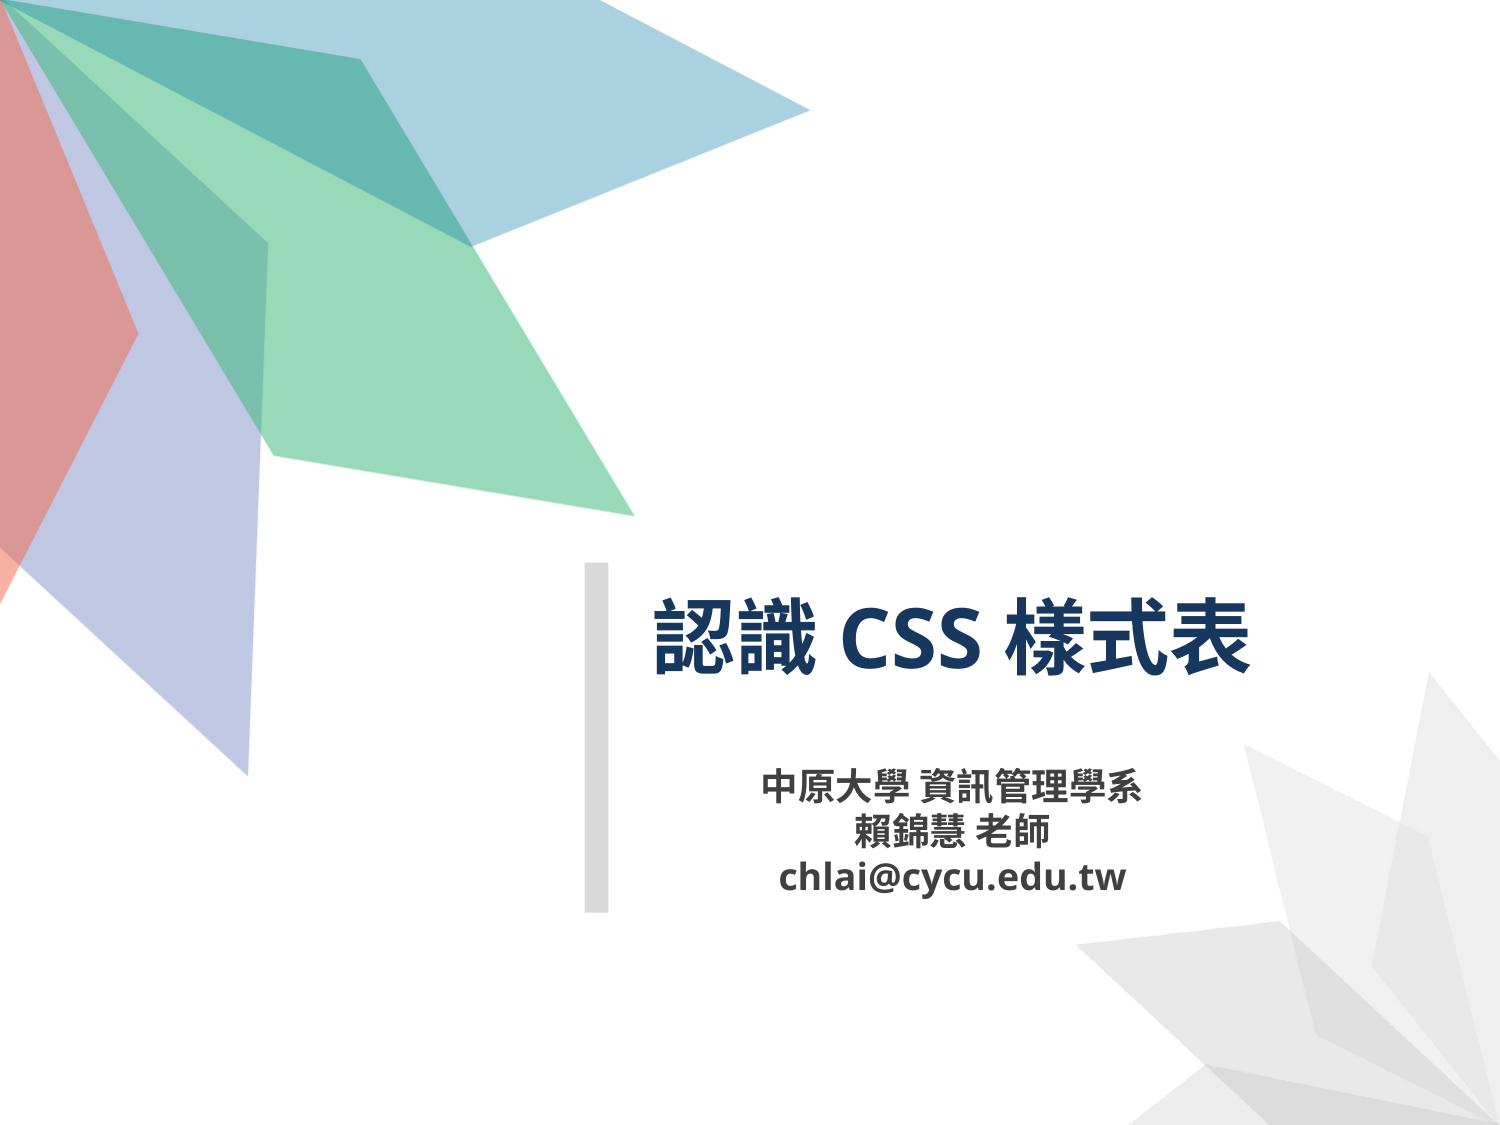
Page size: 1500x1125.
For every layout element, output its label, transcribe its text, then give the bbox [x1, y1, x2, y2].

text_box 中原大學 資訊管理學系 賴錦慧 老師 chlai@cycu.edu.tw [667, 727, 1239, 934]
title 認識CSS樣式表 [599, 609, 1306, 662]
picture [0, 0, 1500, 1125]
